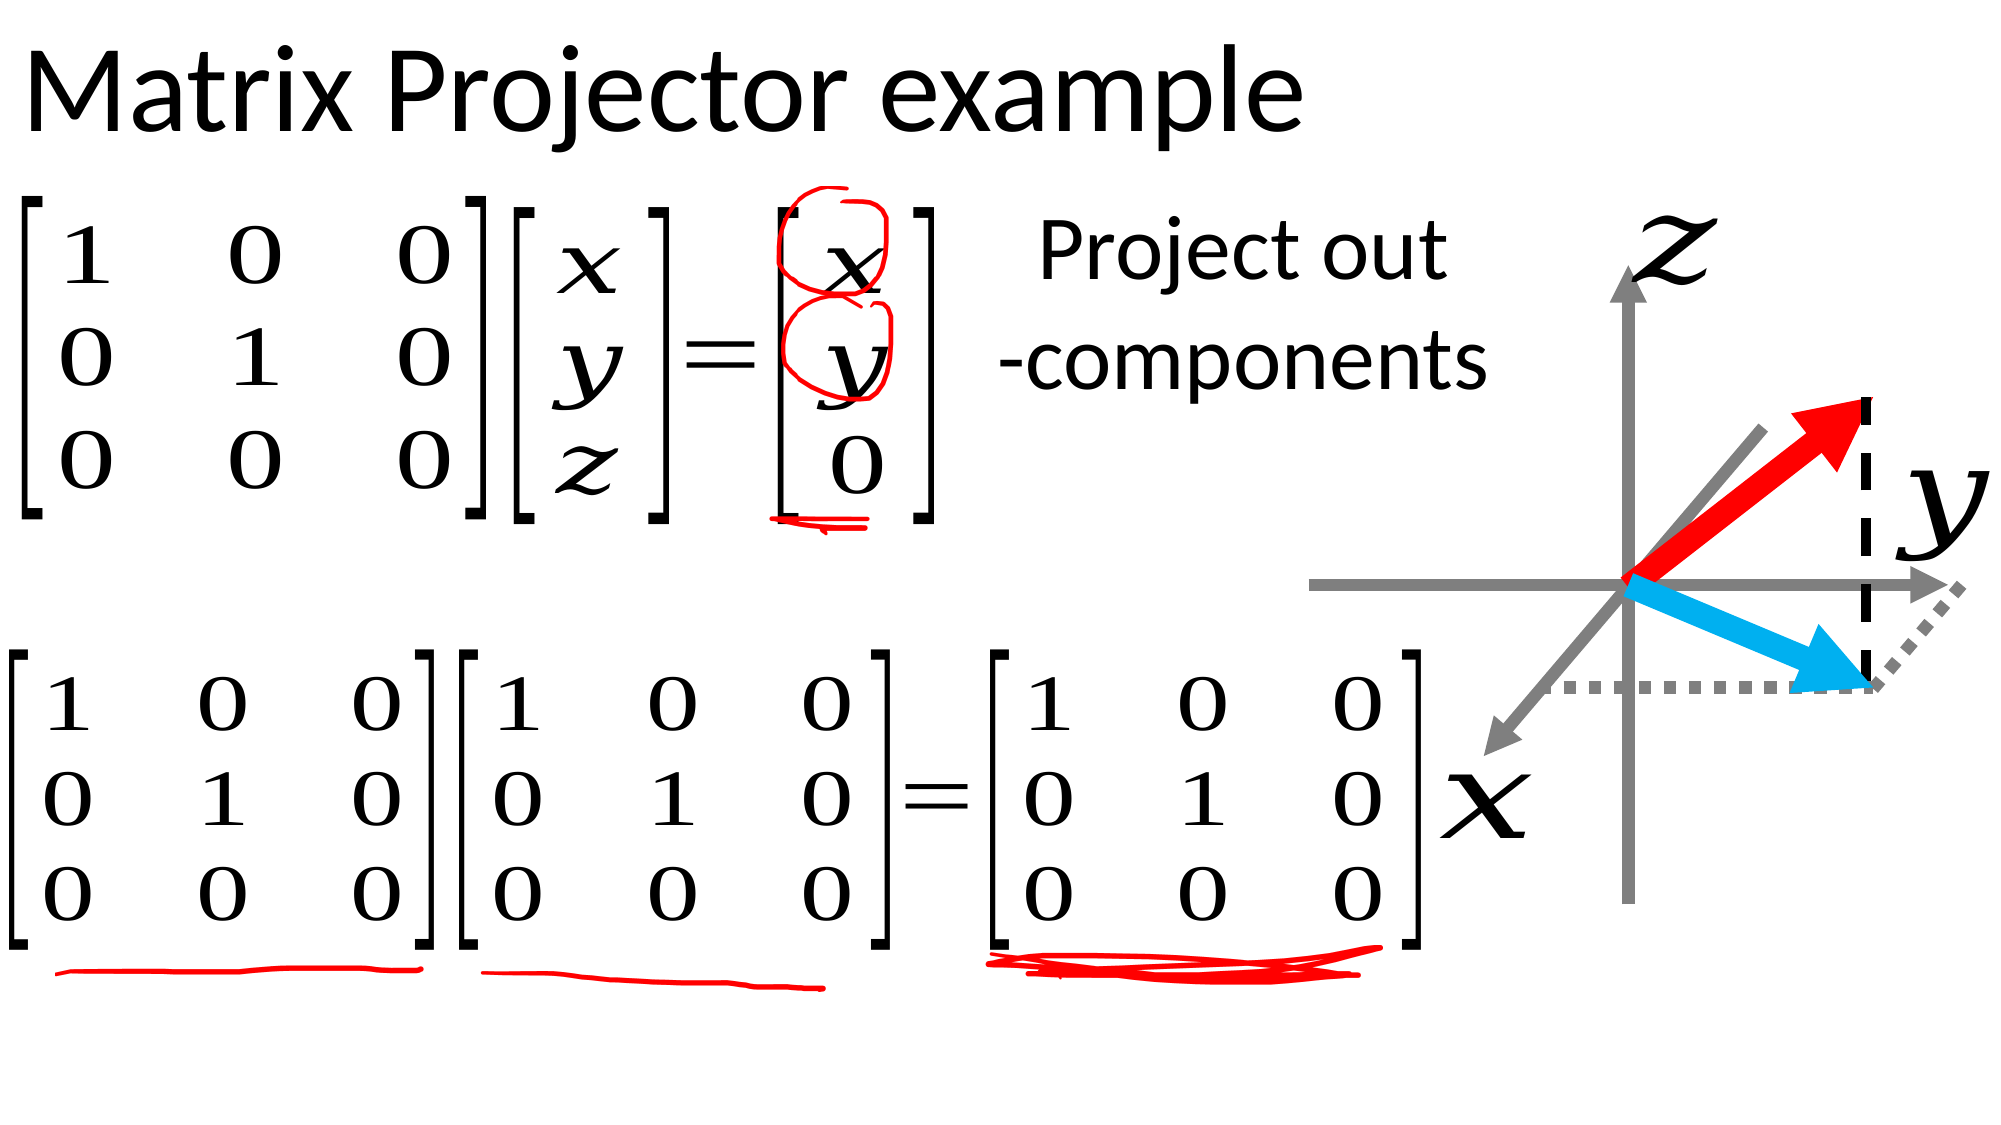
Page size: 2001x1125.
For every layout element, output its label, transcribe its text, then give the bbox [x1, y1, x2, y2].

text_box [1873, 584, 1962, 689]
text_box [1628, 396, 1865, 584]
text_box Matrix Projector example [6, 0, 1351, 164]
picture [55, 186, 1392, 1002]
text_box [1867, 396, 1874, 584]
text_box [1628, 584, 1874, 688]
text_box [1308, 174, 2000, 905]
